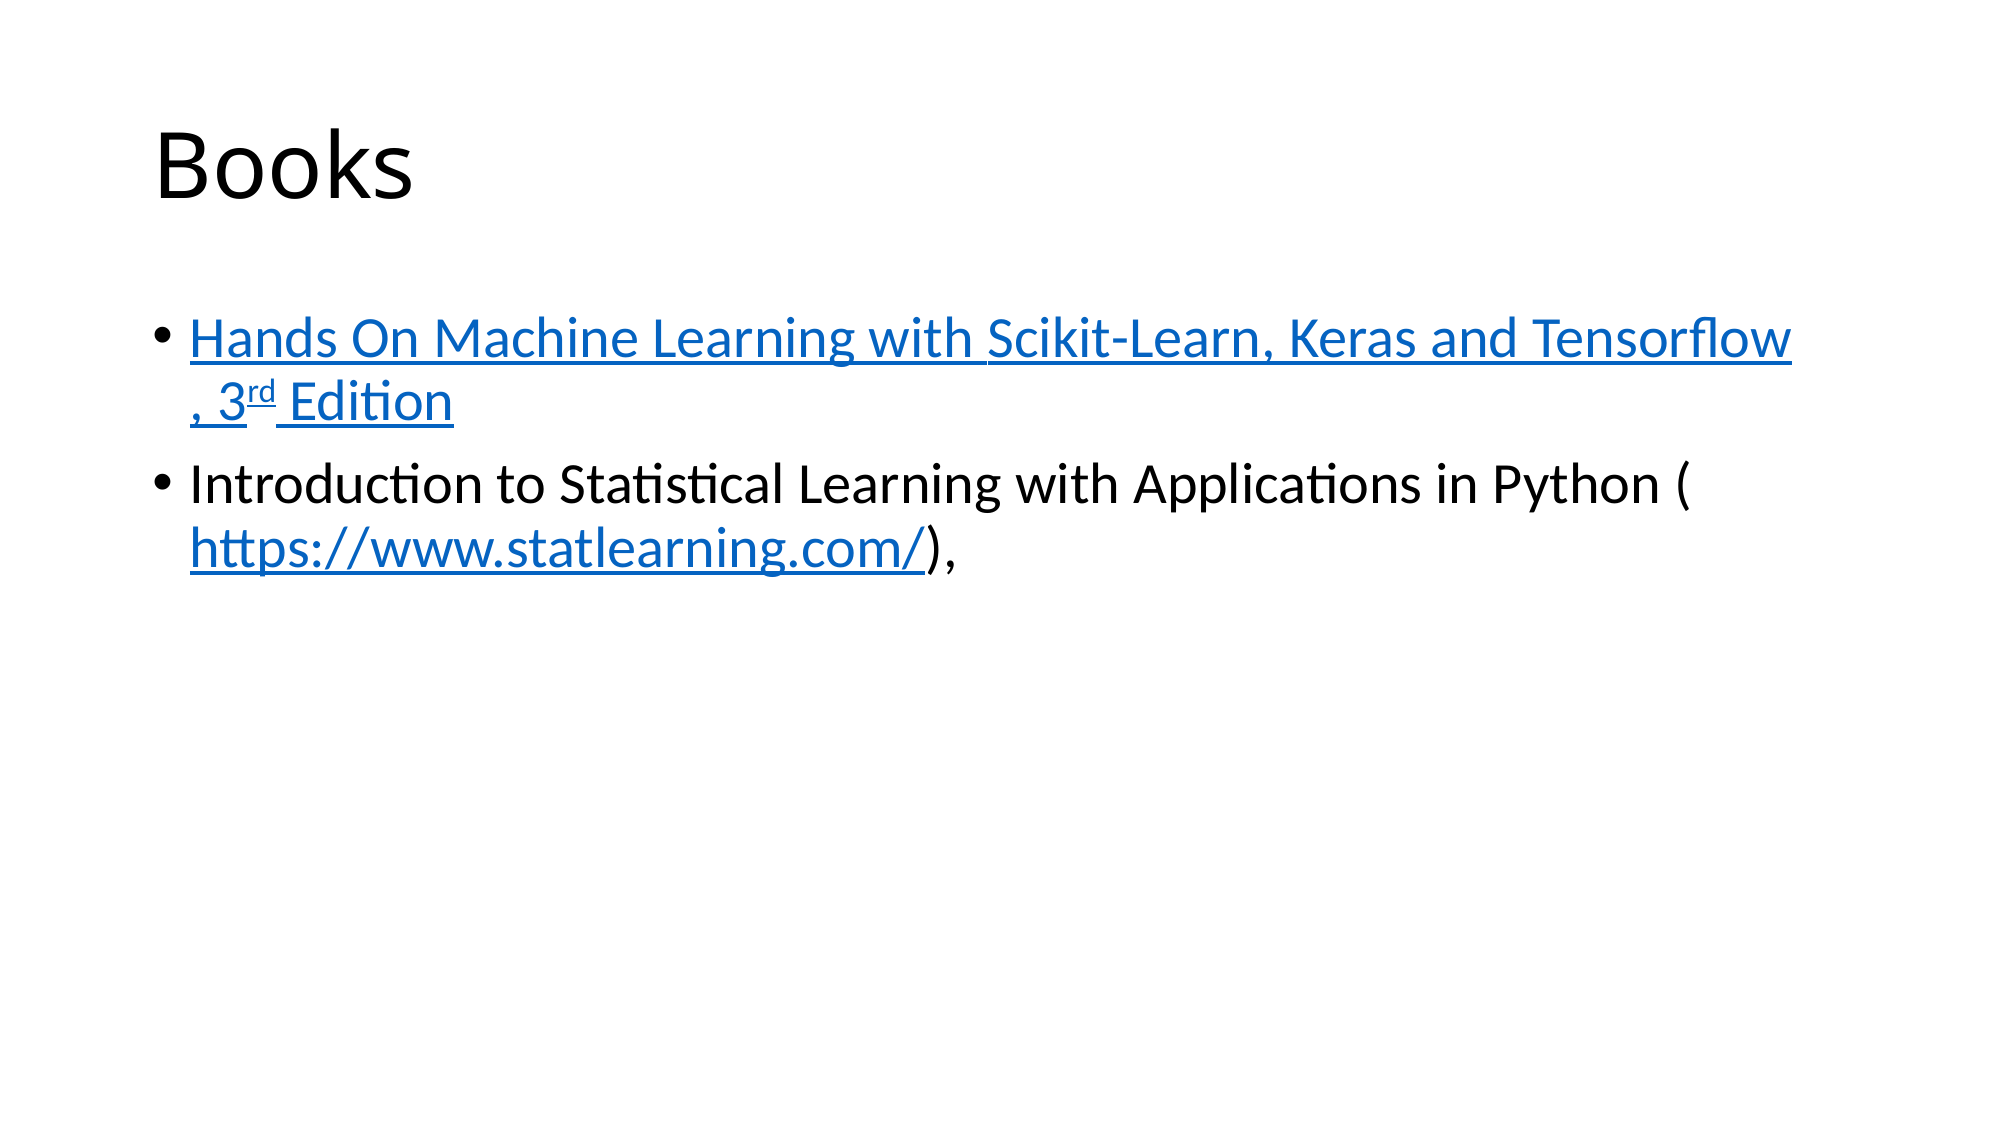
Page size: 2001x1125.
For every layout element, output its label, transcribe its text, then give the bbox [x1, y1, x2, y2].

list Hands On Machine Learning with Scikit-Learn, Keras and Tensorflow, 3rd Edition Introduction to Statistical Learning with Applications in Python (https://www.statlearning.com/), [137, 299, 1863, 1014]
title Books [137, 59, 1863, 278]
